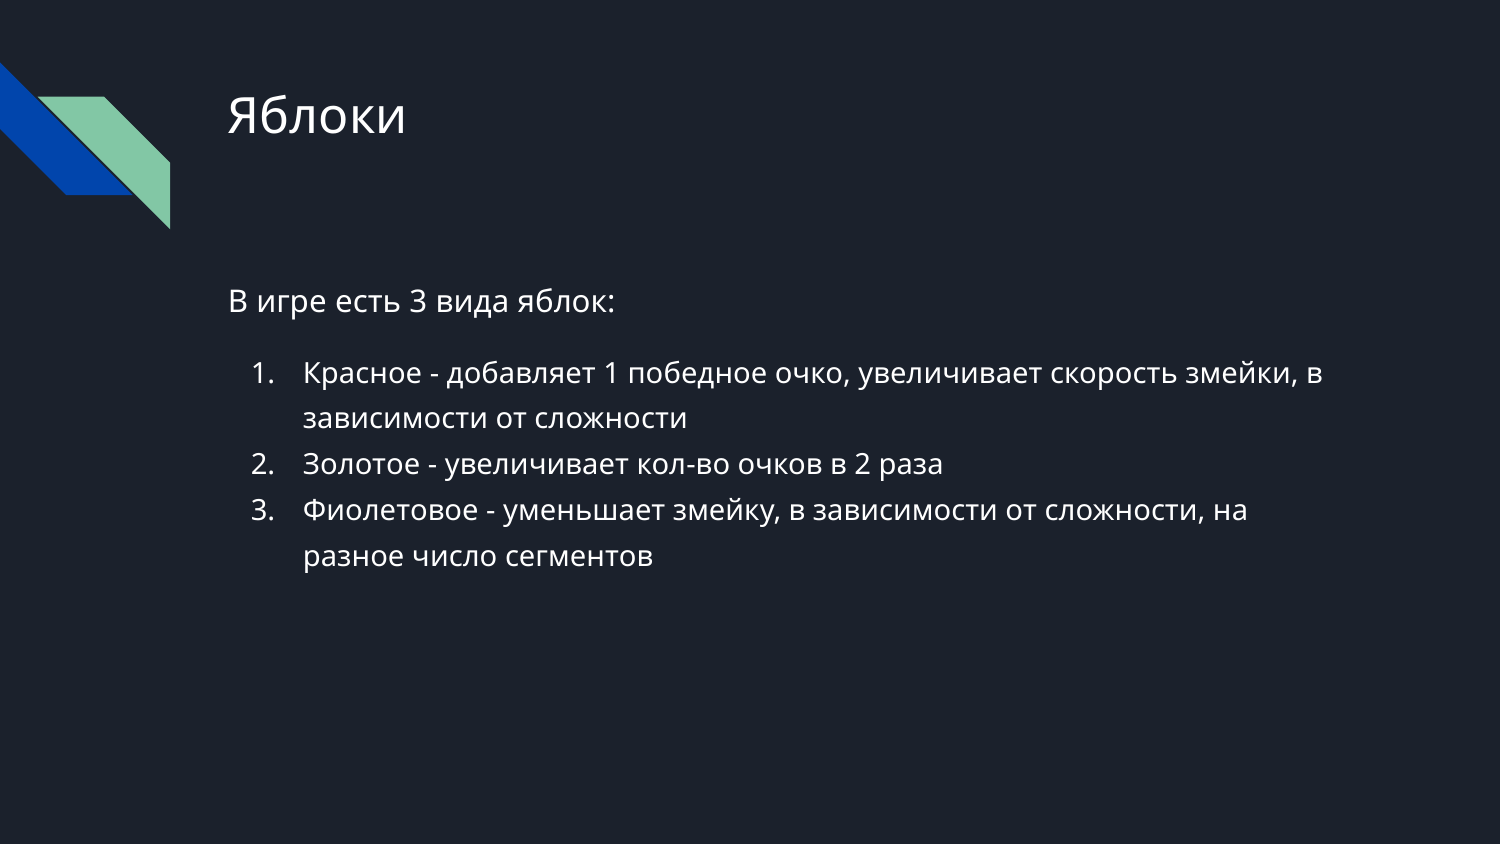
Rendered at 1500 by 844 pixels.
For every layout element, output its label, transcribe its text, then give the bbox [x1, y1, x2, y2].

list В игре есть 3 вида яблок: Красное - добавляет 1 победное очко, увеличивает скорость змейки, в зависимости от сложности Золотое - увеличивает кол-во очков в 2 раза Фиолетовое - уменьшает змейку, в зависимости от сложности, на разное число сегментов [212, 257, 1368, 735]
title Яблоки [212, 64, 1368, 215]
